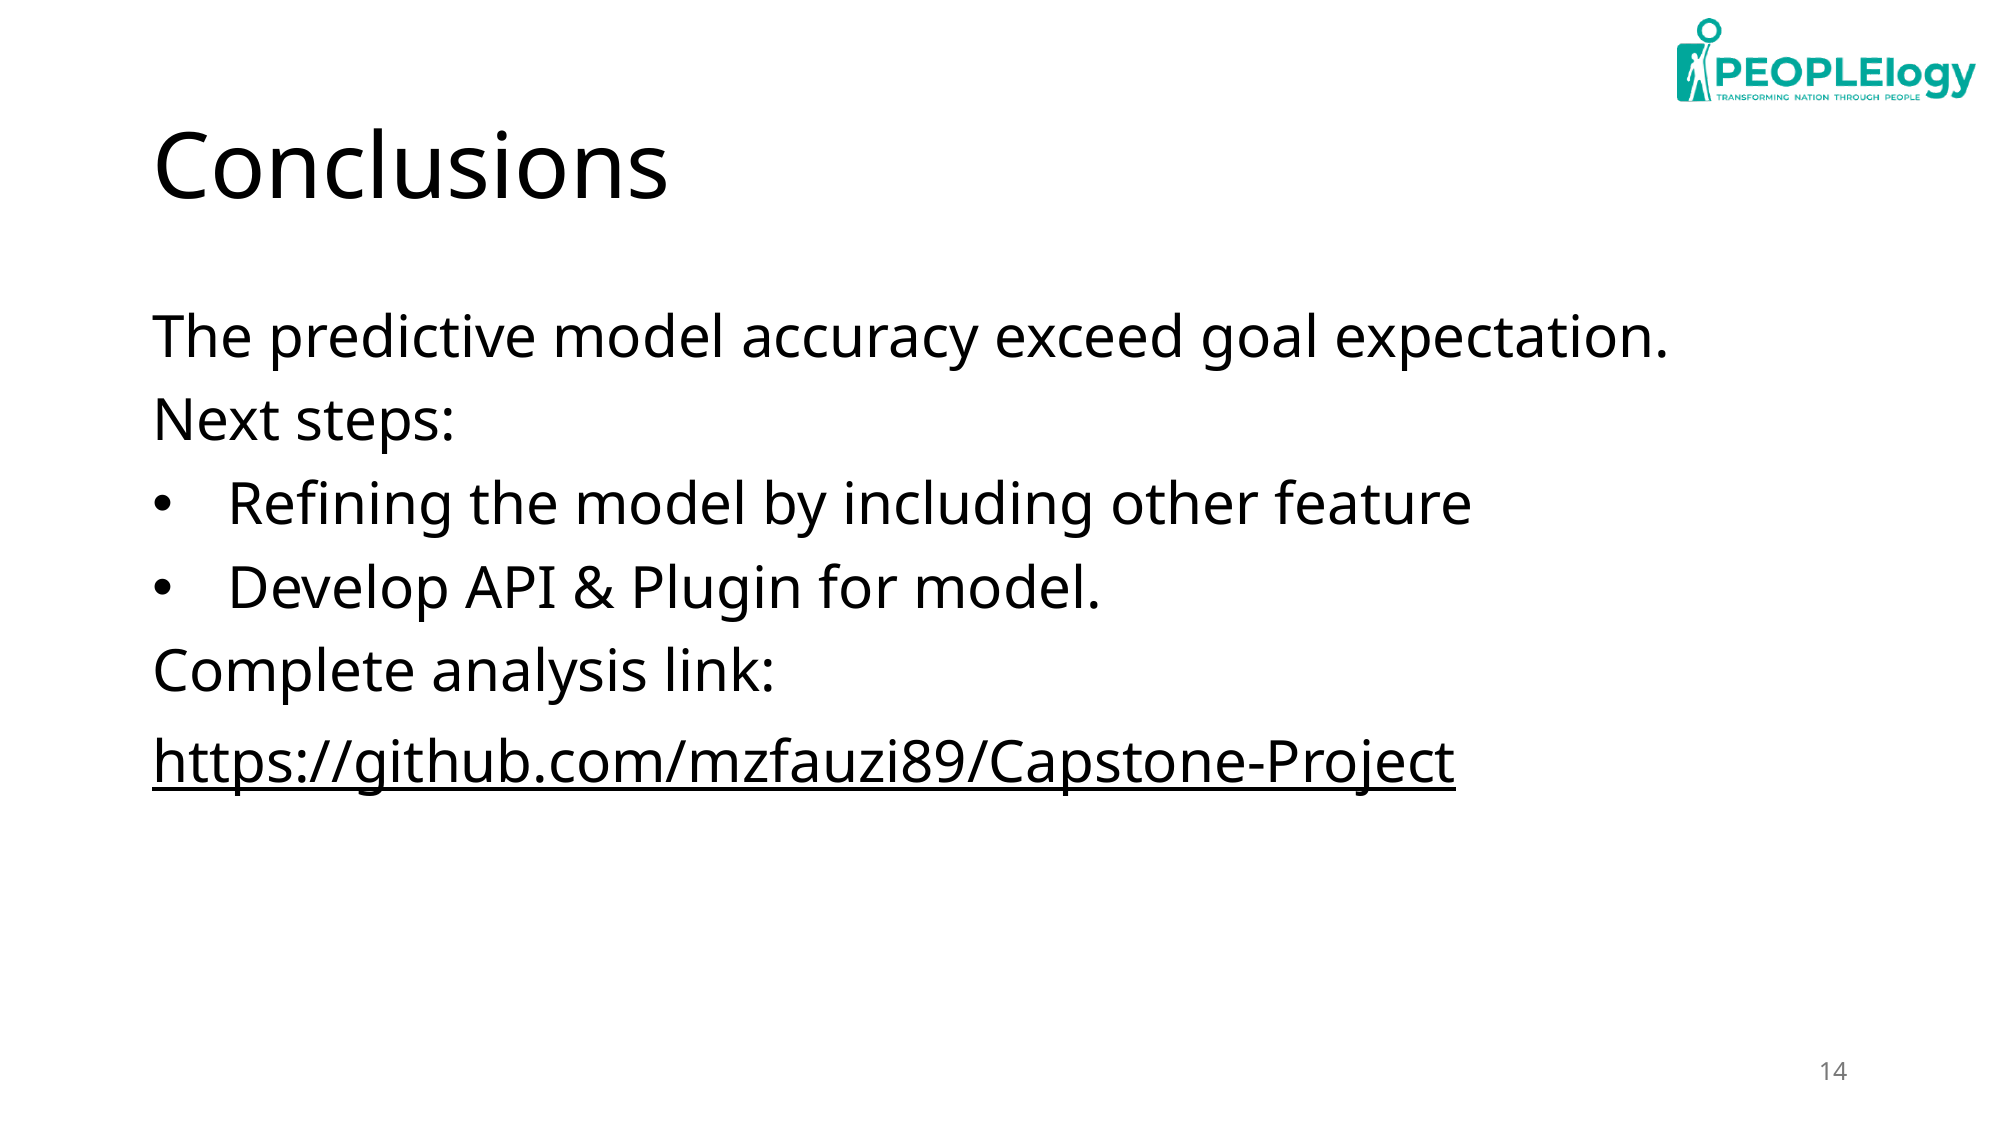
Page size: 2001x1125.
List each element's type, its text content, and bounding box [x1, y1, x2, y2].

picture [1676, 18, 1976, 102]
list The predictive model accuracy exceed goal expectation. Next steps: Refining the model by including other feature Develop API & Plugin for model. Complete analysis link: https://github.com/mzfauzi89/Capstone-Project [137, 299, 1863, 1014]
slide_number 14 [1412, 1042, 1863, 1103]
title Conclusions [137, 59, 1863, 278]
